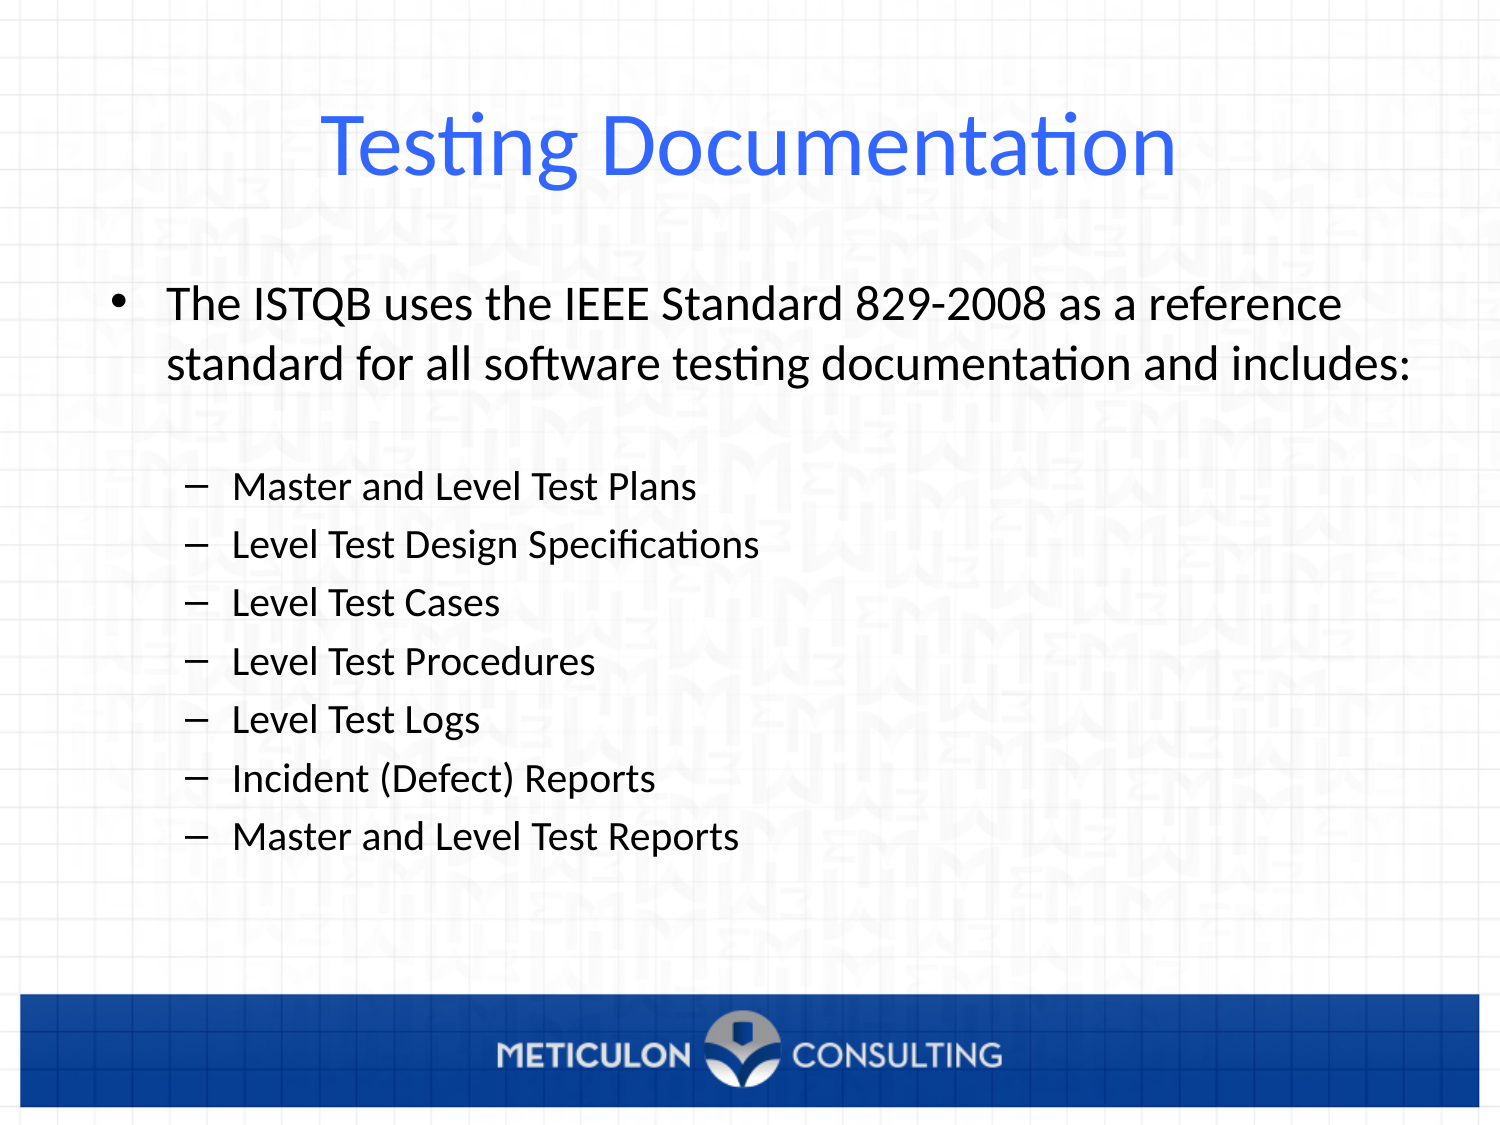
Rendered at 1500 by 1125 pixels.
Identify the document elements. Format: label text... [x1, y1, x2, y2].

title Testing Documentation [75, 45, 1425, 233]
picture [0, 0, 1500, 1125]
list The ISTQB uses the IEEE Standard 829-2008 as a reference standard for all software testing documentation and includes: Master and Level Test Plans Level Test Design Specifications Level Test Cases Level Test Procedures Level Test Logs Incident (Defect) Reports Master and Level Test Reports [94, 262, 1445, 1005]
